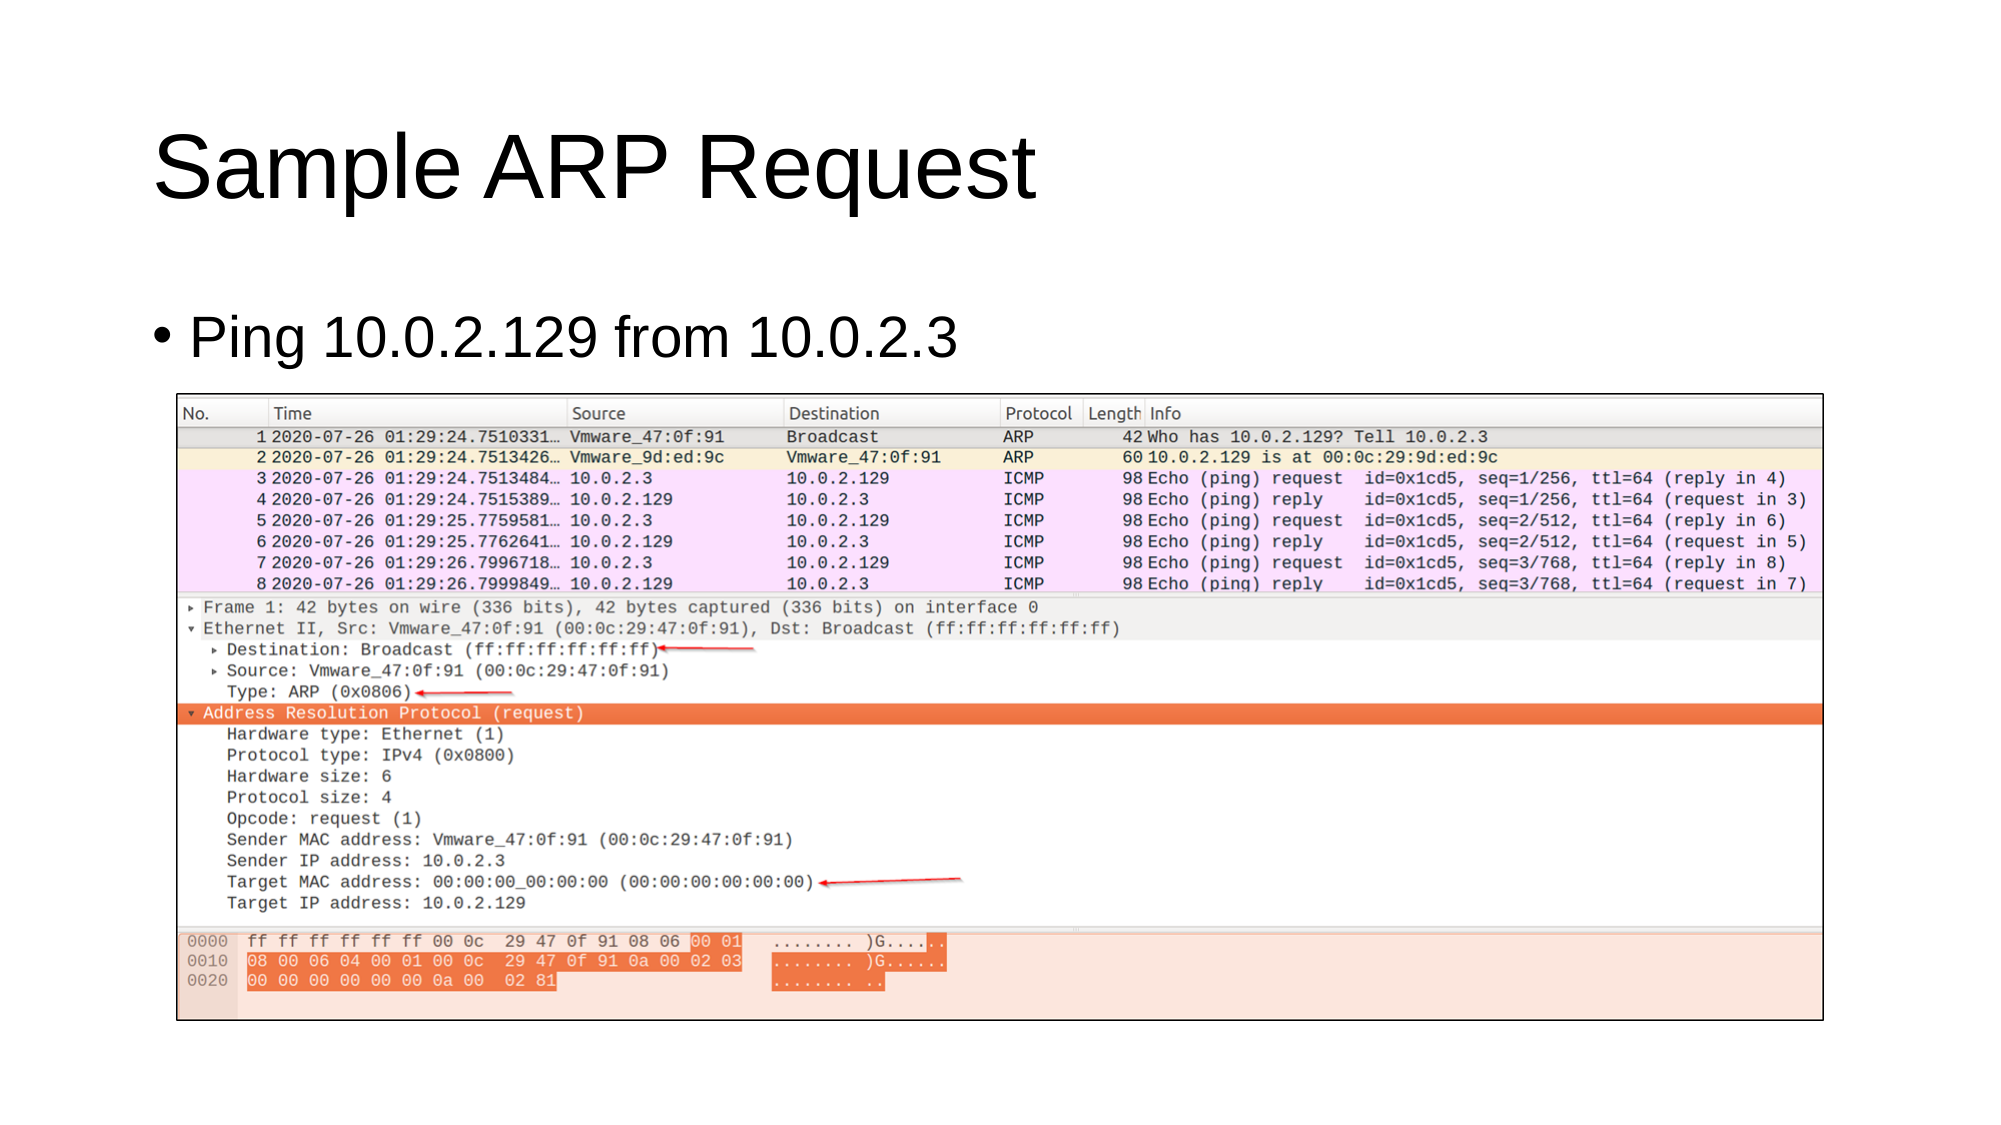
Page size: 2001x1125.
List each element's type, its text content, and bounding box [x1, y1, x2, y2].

title Sample ARP Request [137, 59, 1863, 278]
picture [176, 393, 1824, 1021]
list Ping 10.0.2.129 from 10.0.2.3 [137, 299, 1863, 1014]
